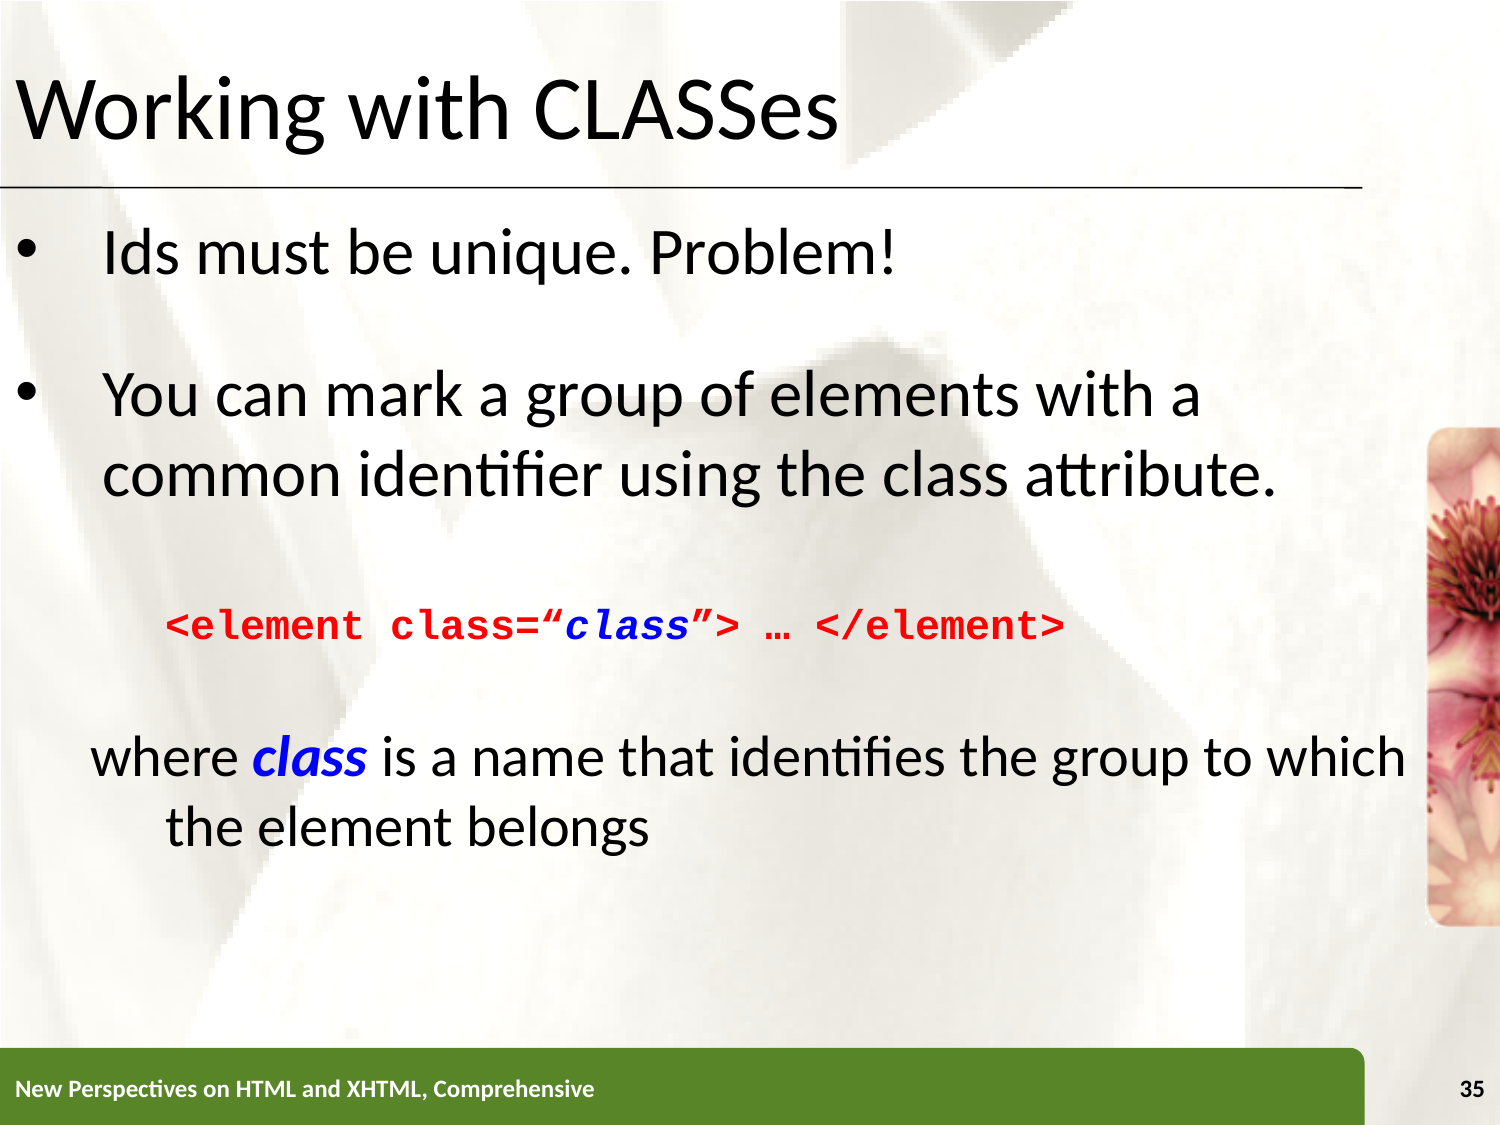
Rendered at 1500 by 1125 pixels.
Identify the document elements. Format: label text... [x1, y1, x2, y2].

footer New Perspectives on HTML and XHTML, Comprehensive [0, 1050, 1350, 1125]
list Ids must be unique. Problem! You can mark a group of elements with a common identifier using the class attribute. <element class=“class”> … </element> where class is a name that identifies the group to which the element belongs [0, 199, 1426, 1006]
slide_number 35 [1412, 1050, 1500, 1125]
picture [1426, 425, 1500, 930]
title Working with CLASSes [0, 24, 1363, 181]
